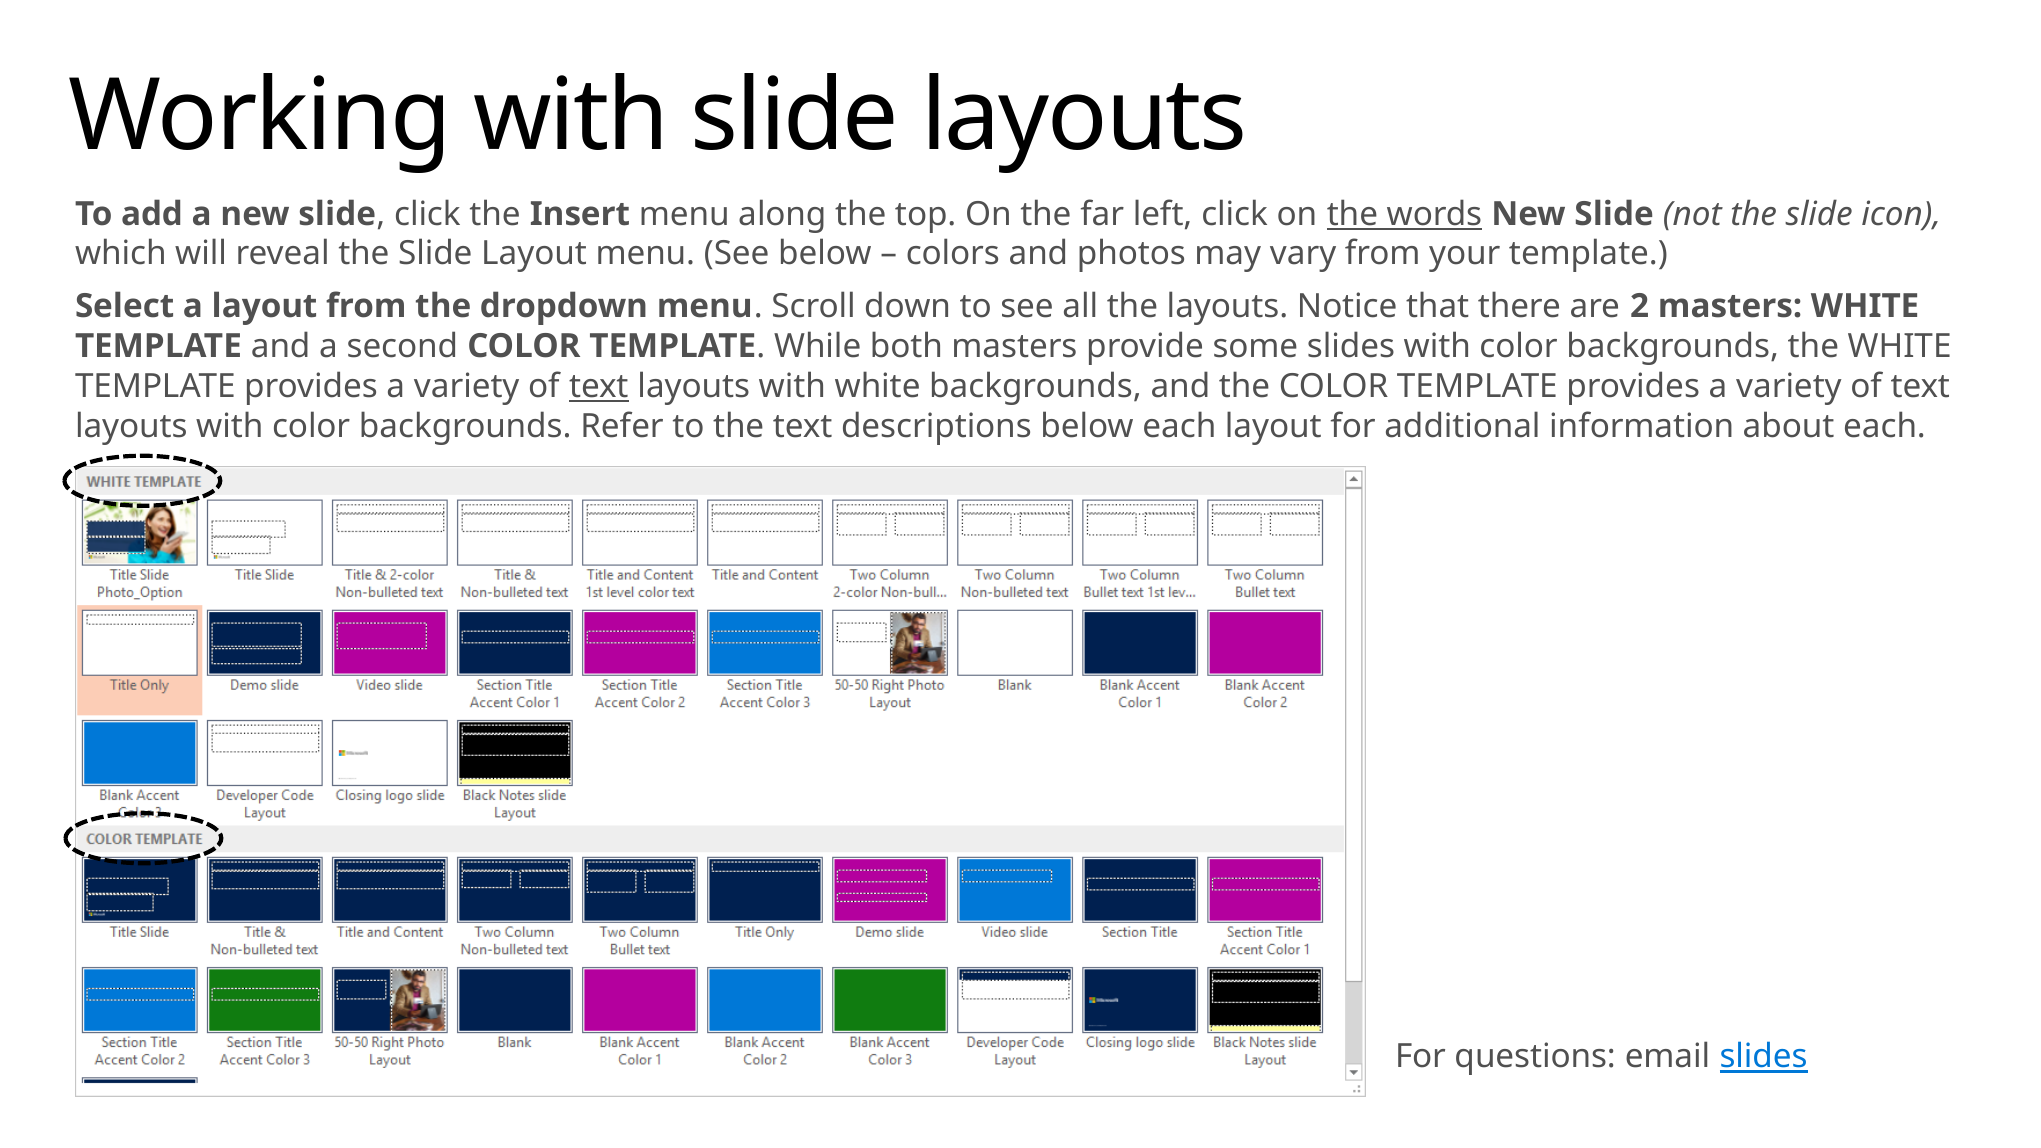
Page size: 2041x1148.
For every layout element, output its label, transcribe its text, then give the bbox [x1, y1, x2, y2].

text_box [64, 825, 74, 851]
text_box For questions: email slides [1366, 1014, 1844, 1097]
picture [74, 466, 1366, 1097]
title Working with slide layouts [45, 48, 1996, 199]
text_box [77, 454, 208, 466]
text_box [63, 467, 74, 494]
text_box To add a new slide, click the Insert menu along the top. On the far left, click on the words New Slide (not the slide icon), which will reveal the Slide Layout menu. (See below – colors and photos may vary from your template.) Select a layout from the dropdown menu. Scroll down to see all the layouts. Notice that there are 2 masters: WHITE TEMPLATE and a second COLOR TEMPLATE. While both masters provide some slides with color backgrounds, the WHITE TEMPLATE provides a variety of text layouts with white backgrounds, and the COLOR TEMPLATE provides a variety of text layouts with color backgrounds. Refer to the text descriptions below each layout for additional information about each. [45, 191, 1995, 267]
